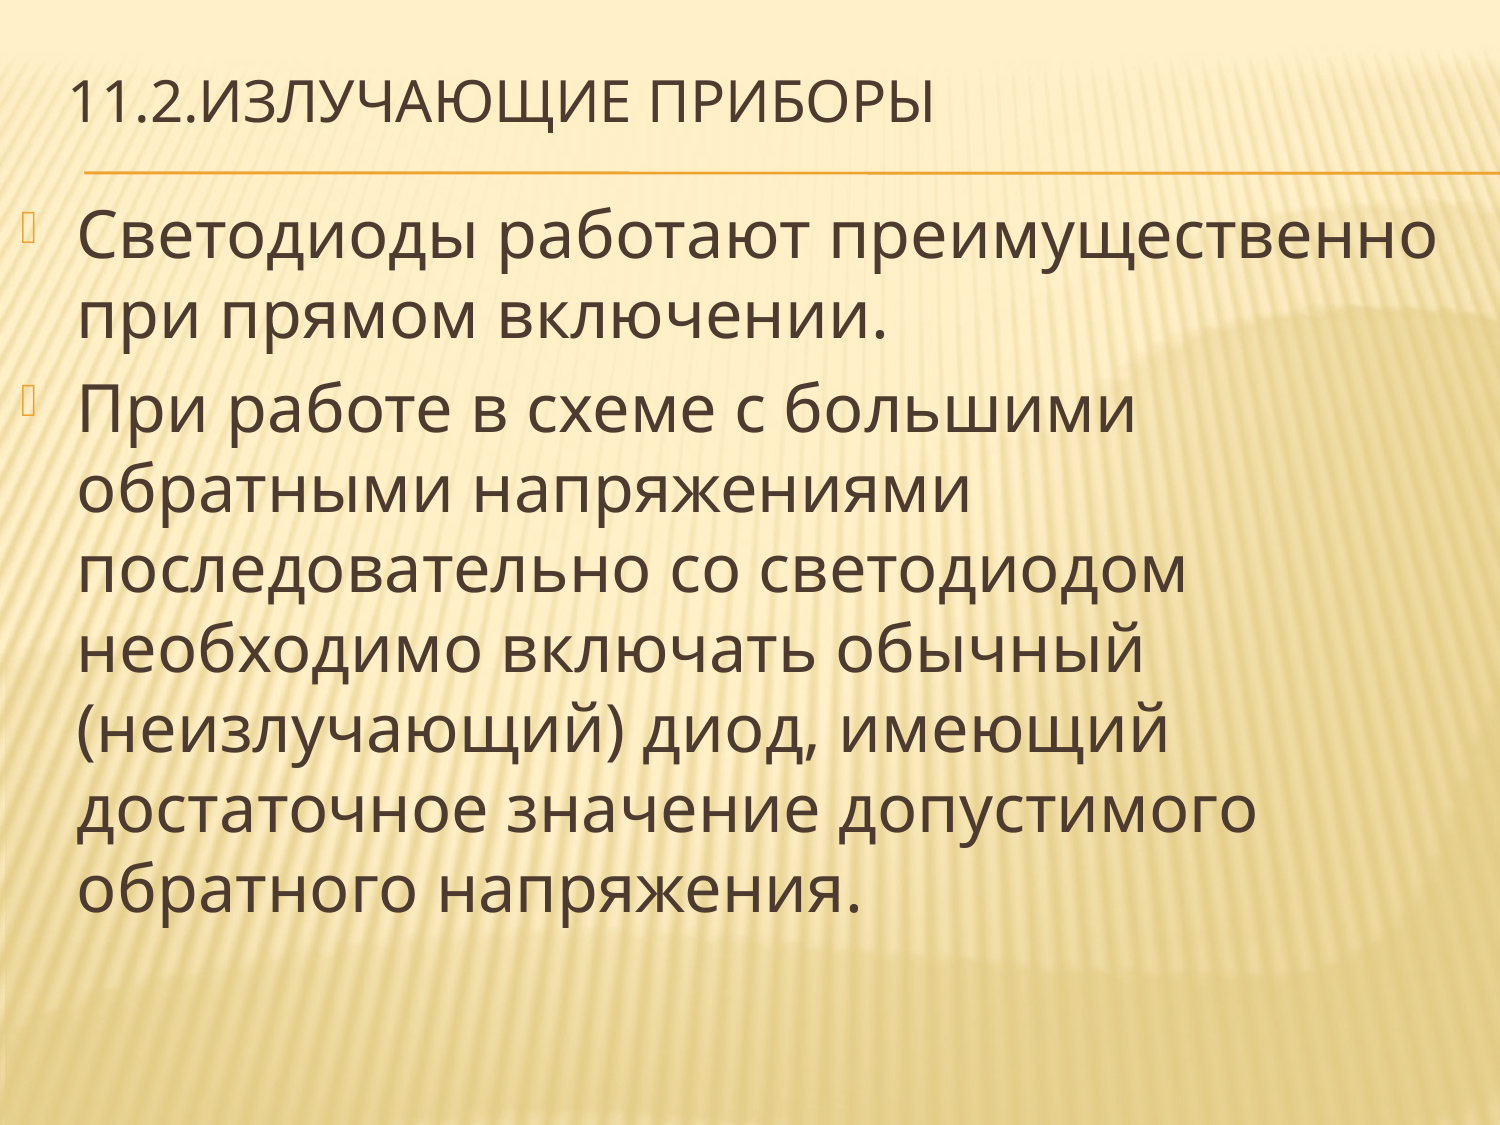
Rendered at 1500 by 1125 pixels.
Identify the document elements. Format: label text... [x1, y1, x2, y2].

list Светодиоды работают преимущественно при прямом включении. При работе в схеме с большими обратными напряжениями последовательно со светодиодом необходимо включать обычный (неизлучающий) диод, имеющий достаточное значение допустимого обратного напряжения. [5, 184, 1500, 1094]
title 11.2.Излучающие приборы [53, 30, 1479, 169]
